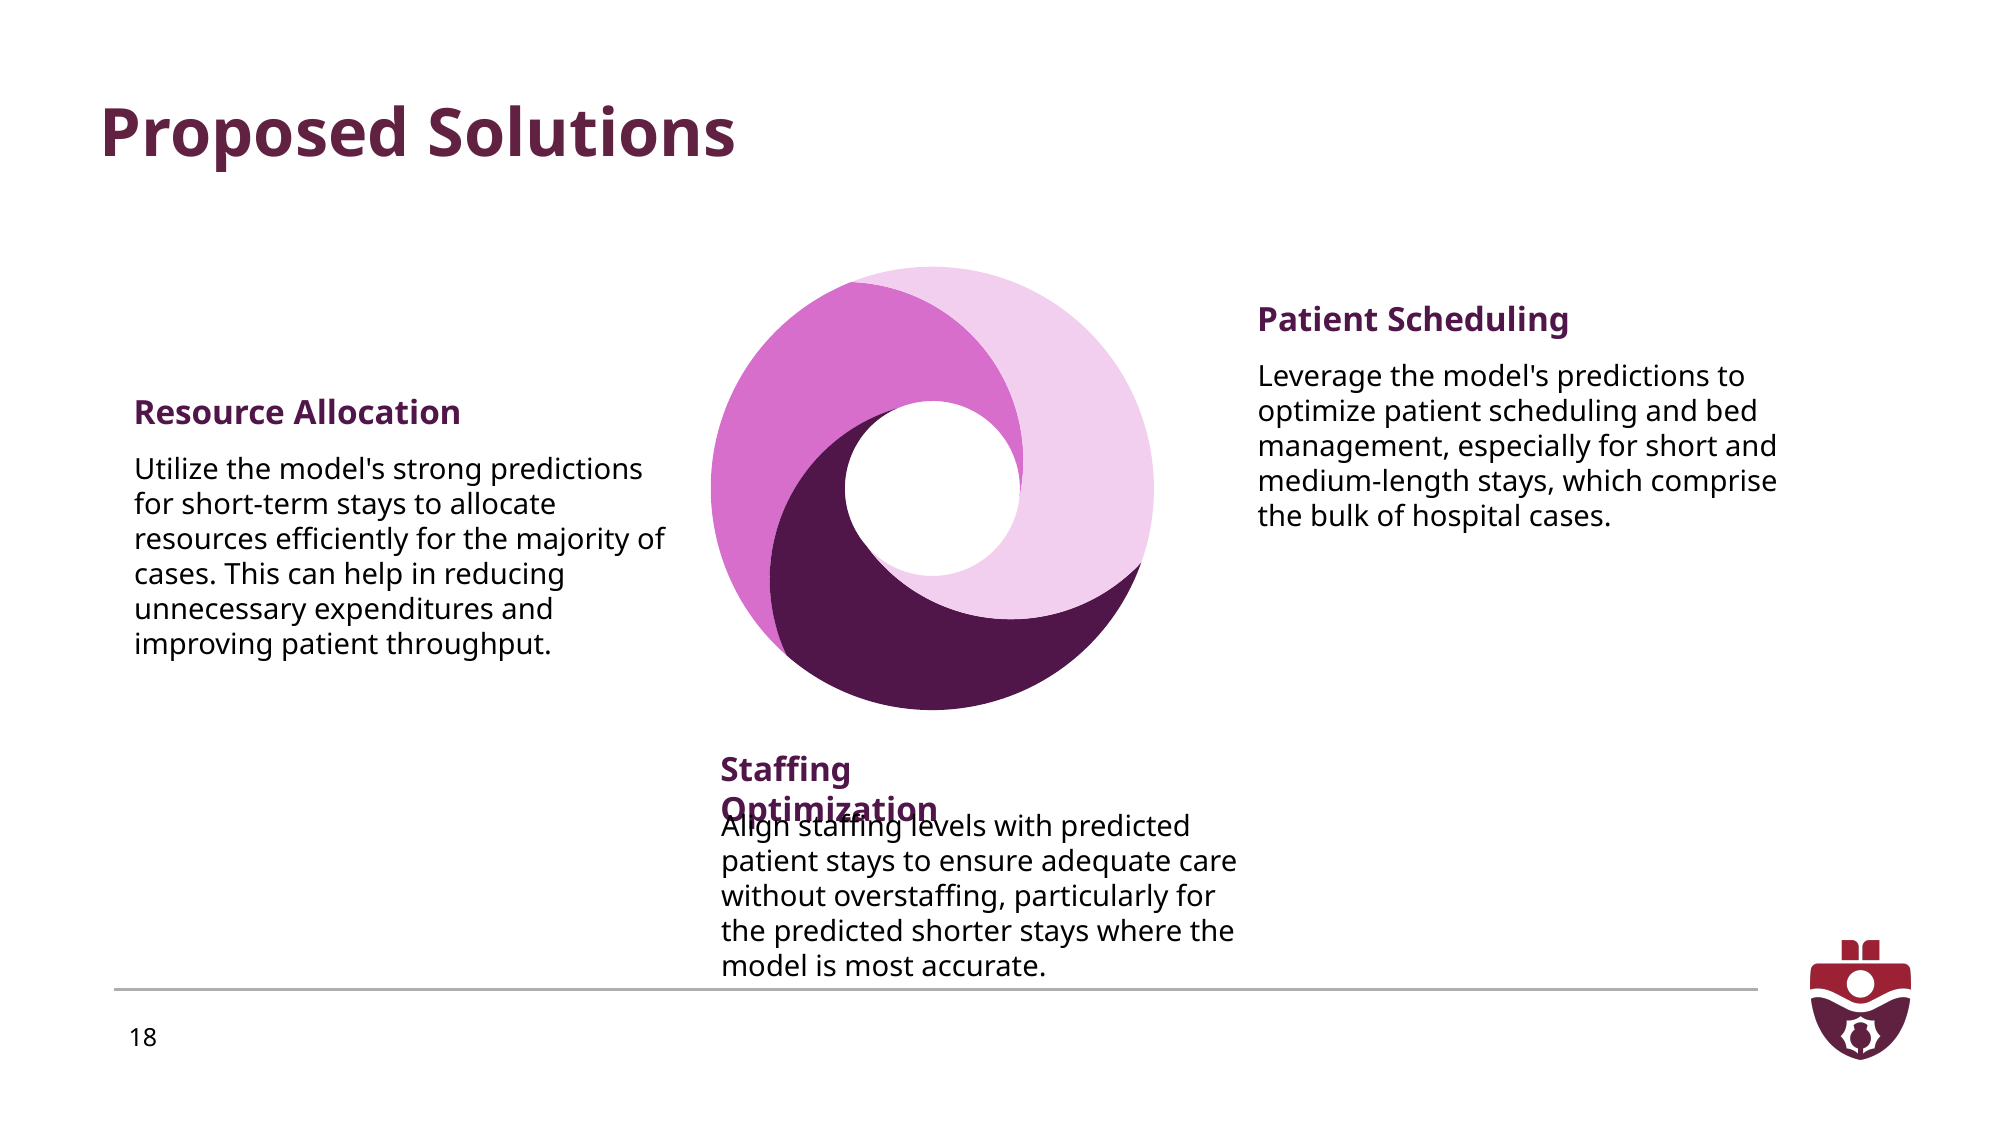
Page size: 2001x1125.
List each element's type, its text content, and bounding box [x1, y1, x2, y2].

text_box Resource Allocation [113, 370, 501, 445]
text_box Utilize the model's strong predictions for short-term stays to allocate resources efficiently for the majority of cases. This can help in reducing unnecessary expenditures and improving patient throughput. [114, 430, 690, 681]
text_box Align staffing levels with predicted patient stays to ensure adequate care without overstaffing, particularly for the predicted shorter stays where the model is most accurate. [700, 787, 1276, 942]
text_box Staffing Optimization [700, 728, 1088, 787]
text_box Leverage the model's predictions to optimize patient scheduling and bed management, especially for short and medium-length stays, which comprise the bulk of hospital cases. [1237, 337, 1813, 492]
picture [1810, 940, 1911, 1060]
text_box Patient Scheduling [1237, 278, 1624, 337]
title Proposed Solutions [84, 84, 1857, 186]
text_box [700, 254, 1155, 722]
